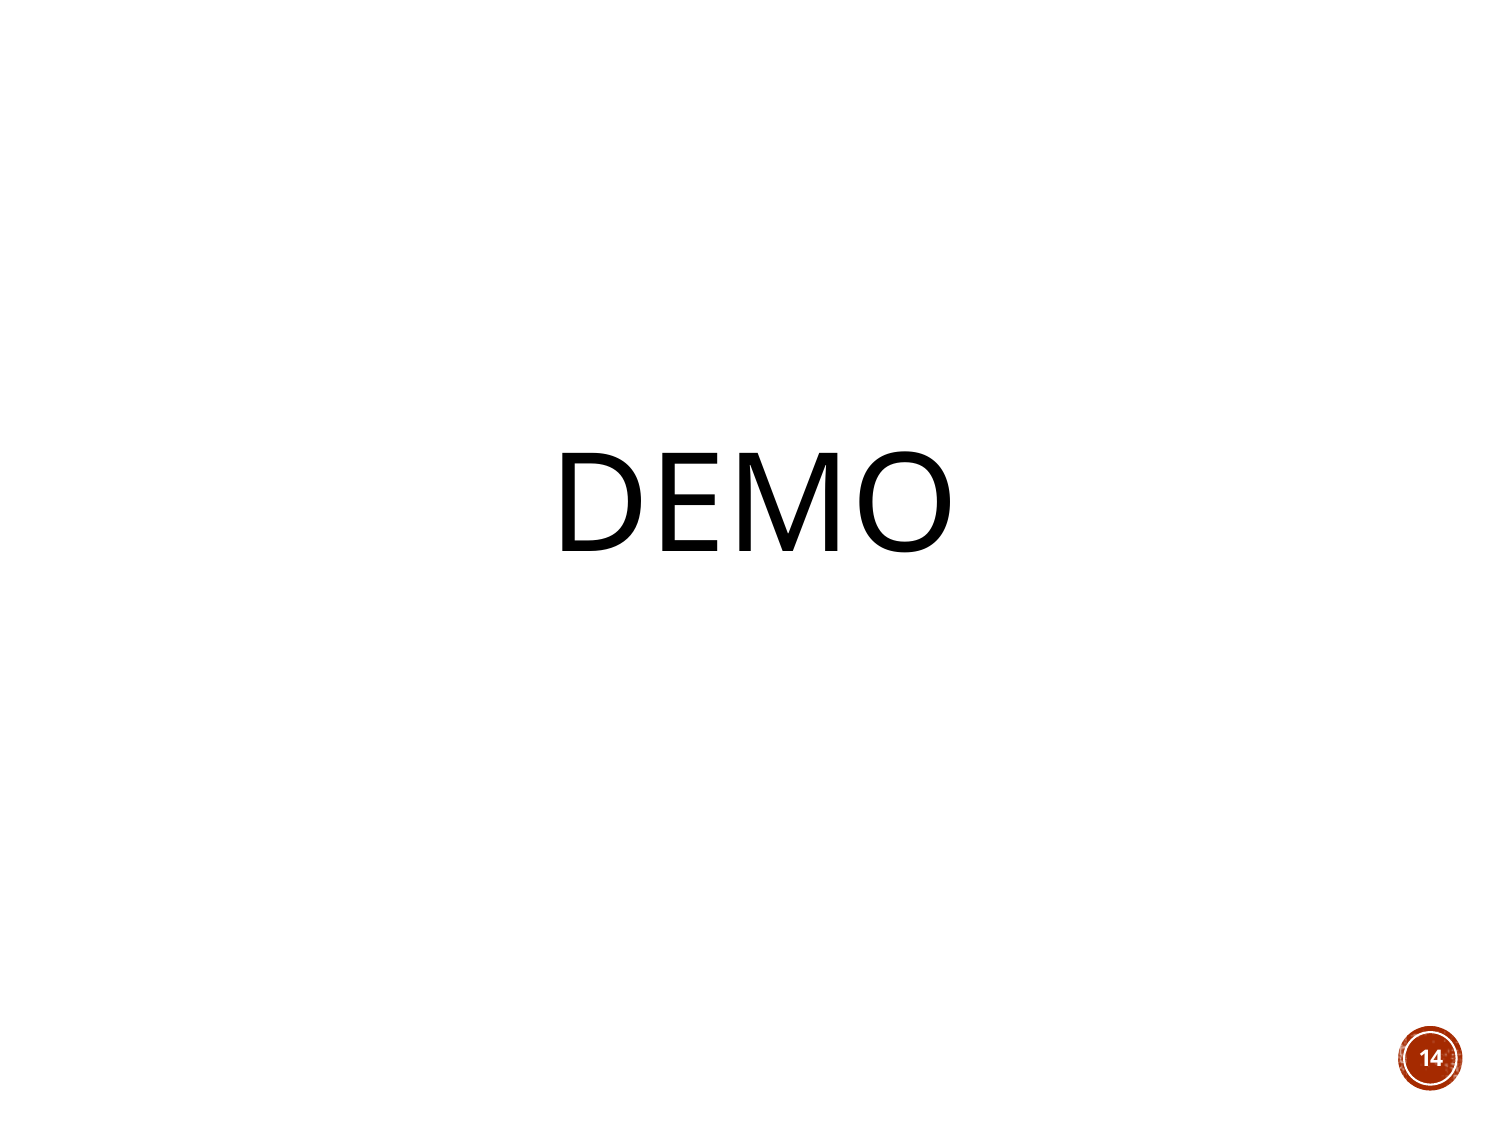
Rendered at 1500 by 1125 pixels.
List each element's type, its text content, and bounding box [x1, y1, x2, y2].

title Demo [116, 375, 1392, 639]
slide_number 14 [1391, 1028, 1471, 1089]
